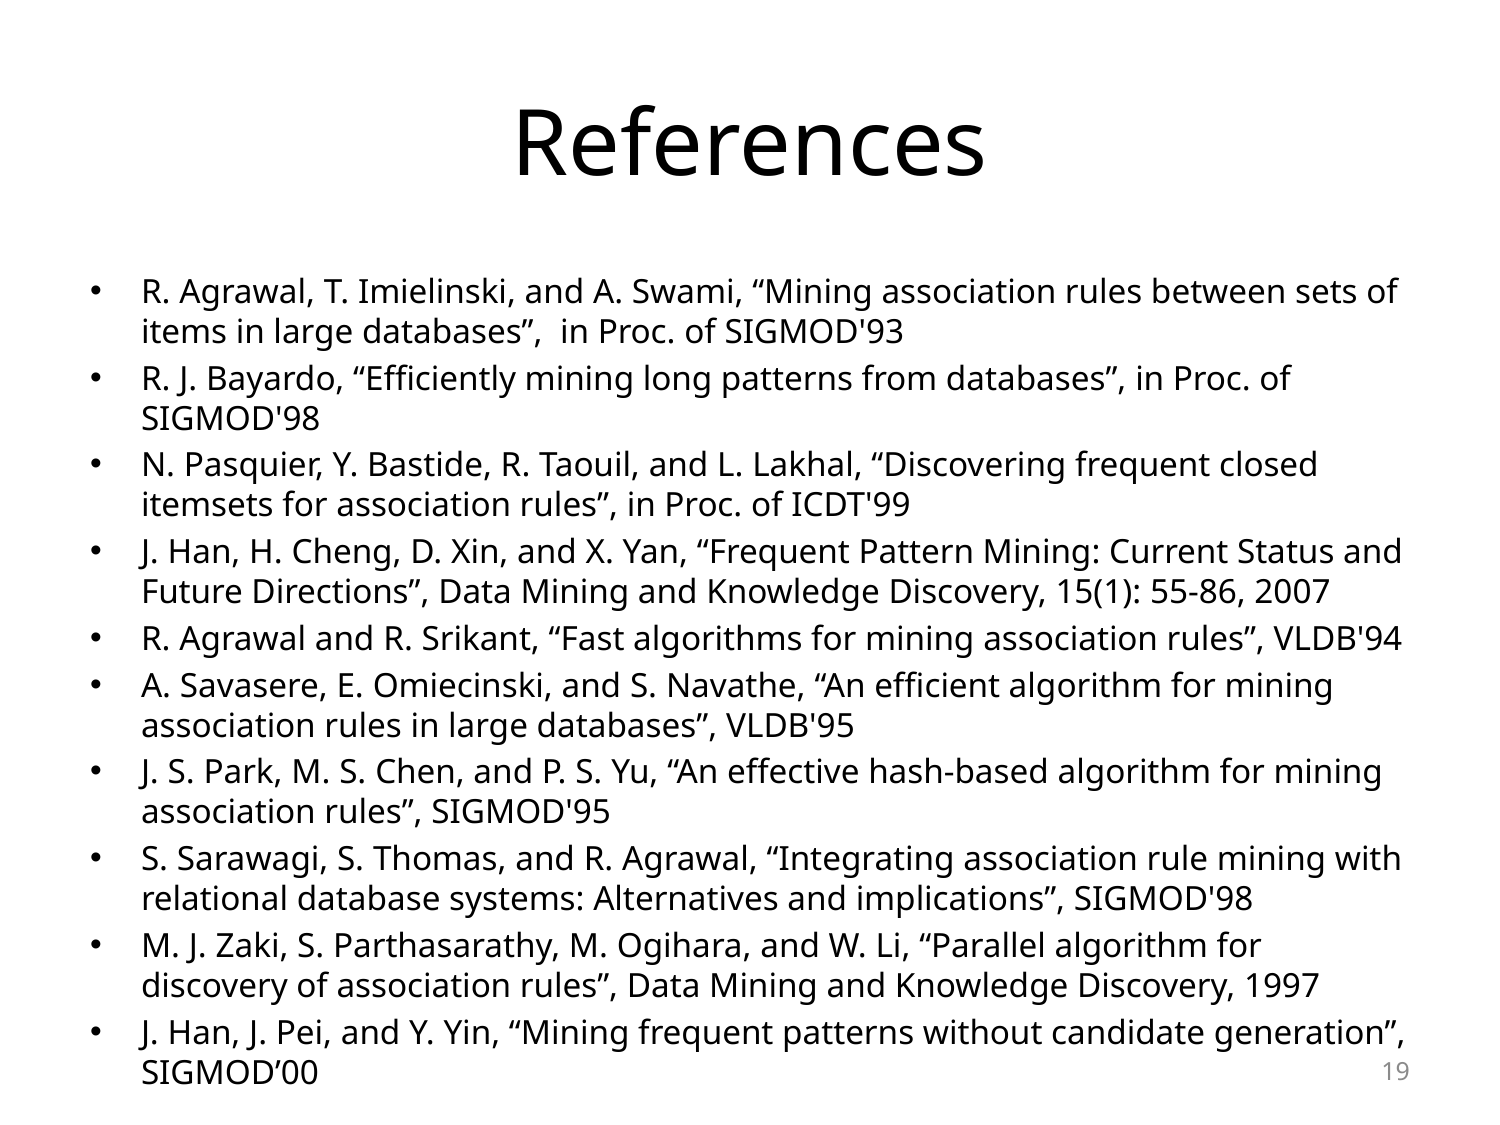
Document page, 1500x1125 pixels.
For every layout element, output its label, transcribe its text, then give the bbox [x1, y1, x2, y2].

title References [75, 45, 1425, 233]
slide_number 19 [1074, 1042, 1425, 1103]
list R. Agrawal, T. Imielinski, and A. Swami, “Mining association rules between sets of items in large databases”, in Proc. of SIGMOD'93 R. J. Bayardo, “Efficiently mining long patterns from databases”, in Proc. of SIGMOD'98 N. Pasquier, Y. Bastide, R. Taouil, and L. Lakhal, “Discovering frequent closed itemsets for association rules”, in Proc. of ICDT'99 J. Han, H. Cheng, D. Xin, and X. Yan, “Frequent Pattern Mining: Current Status and Future Directions”, Data Mining and Knowledge Discovery, 15(1): 55-86, 2007 R. Agrawal and R. Srikant, “Fast algorithms for mining association rules”, VLDB'94 A. Savasere, E. Omiecinski, and S. Navathe, “An efficient algorithm for mining association rules in large databases”, VLDB'95 J. S. Park, M. S. Chen, and P. S. Yu, “An effective hash-based algorithm for mining association rules”, SIGMOD'95 S. Sarawagi, S. Thomas, and R. Agrawal, “Integrating association rule mining with relational database systems: Alternatives and implications”, SIGMOD'98 M. J. Zaki, S. Parthasarathy, M. Ogihara, and W. Li, “Parallel algorithm for discovery of association rules”, Data Mining and Knowledge Discovery, 1997 J. Han, J. Pei, and Y. Yin, “Mining frequent patterns without candidate generation”, SIGMOD’00 [75, 262, 1425, 1103]
